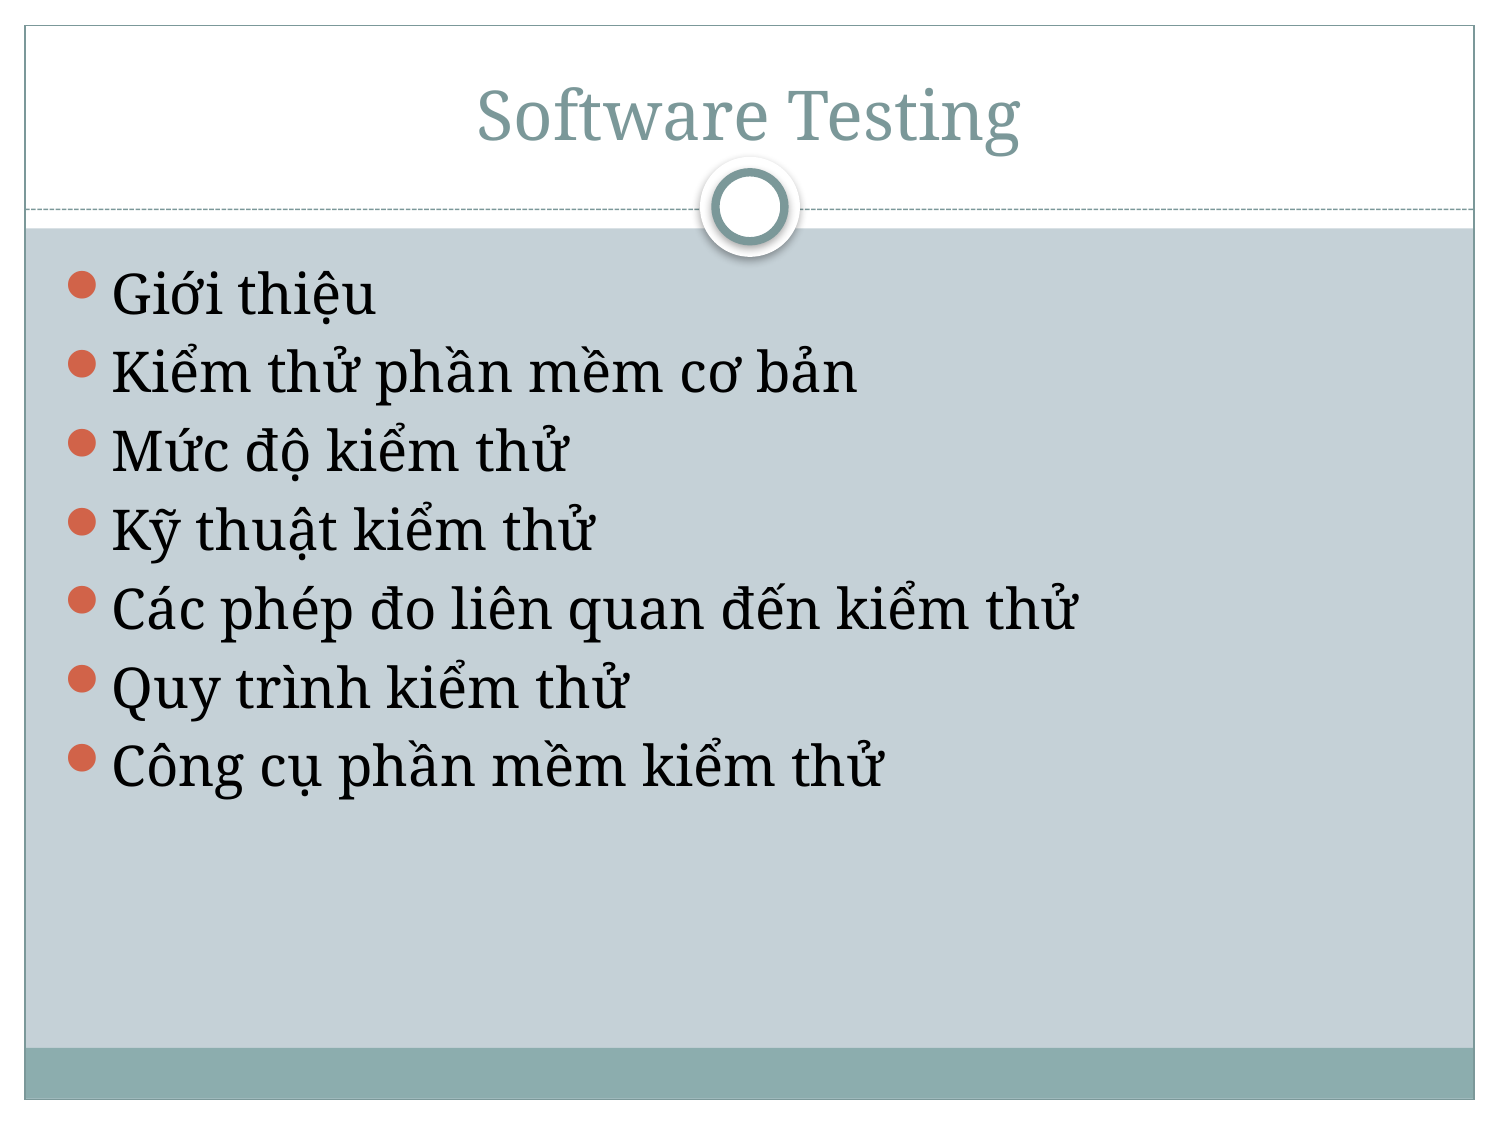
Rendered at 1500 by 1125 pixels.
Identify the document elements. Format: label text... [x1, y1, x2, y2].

list Giới thiệu Kiểm thử phần mềm cơ bản Mức độ kiểm thử Kỹ thuật kiểm thử Các phép đo liên quan đến kiểm thử Quy trình kiểm thử Công cụ phần mềm kiểm thử [49, 250, 1445, 1001]
title Software Testing [49, 37, 1450, 162]
